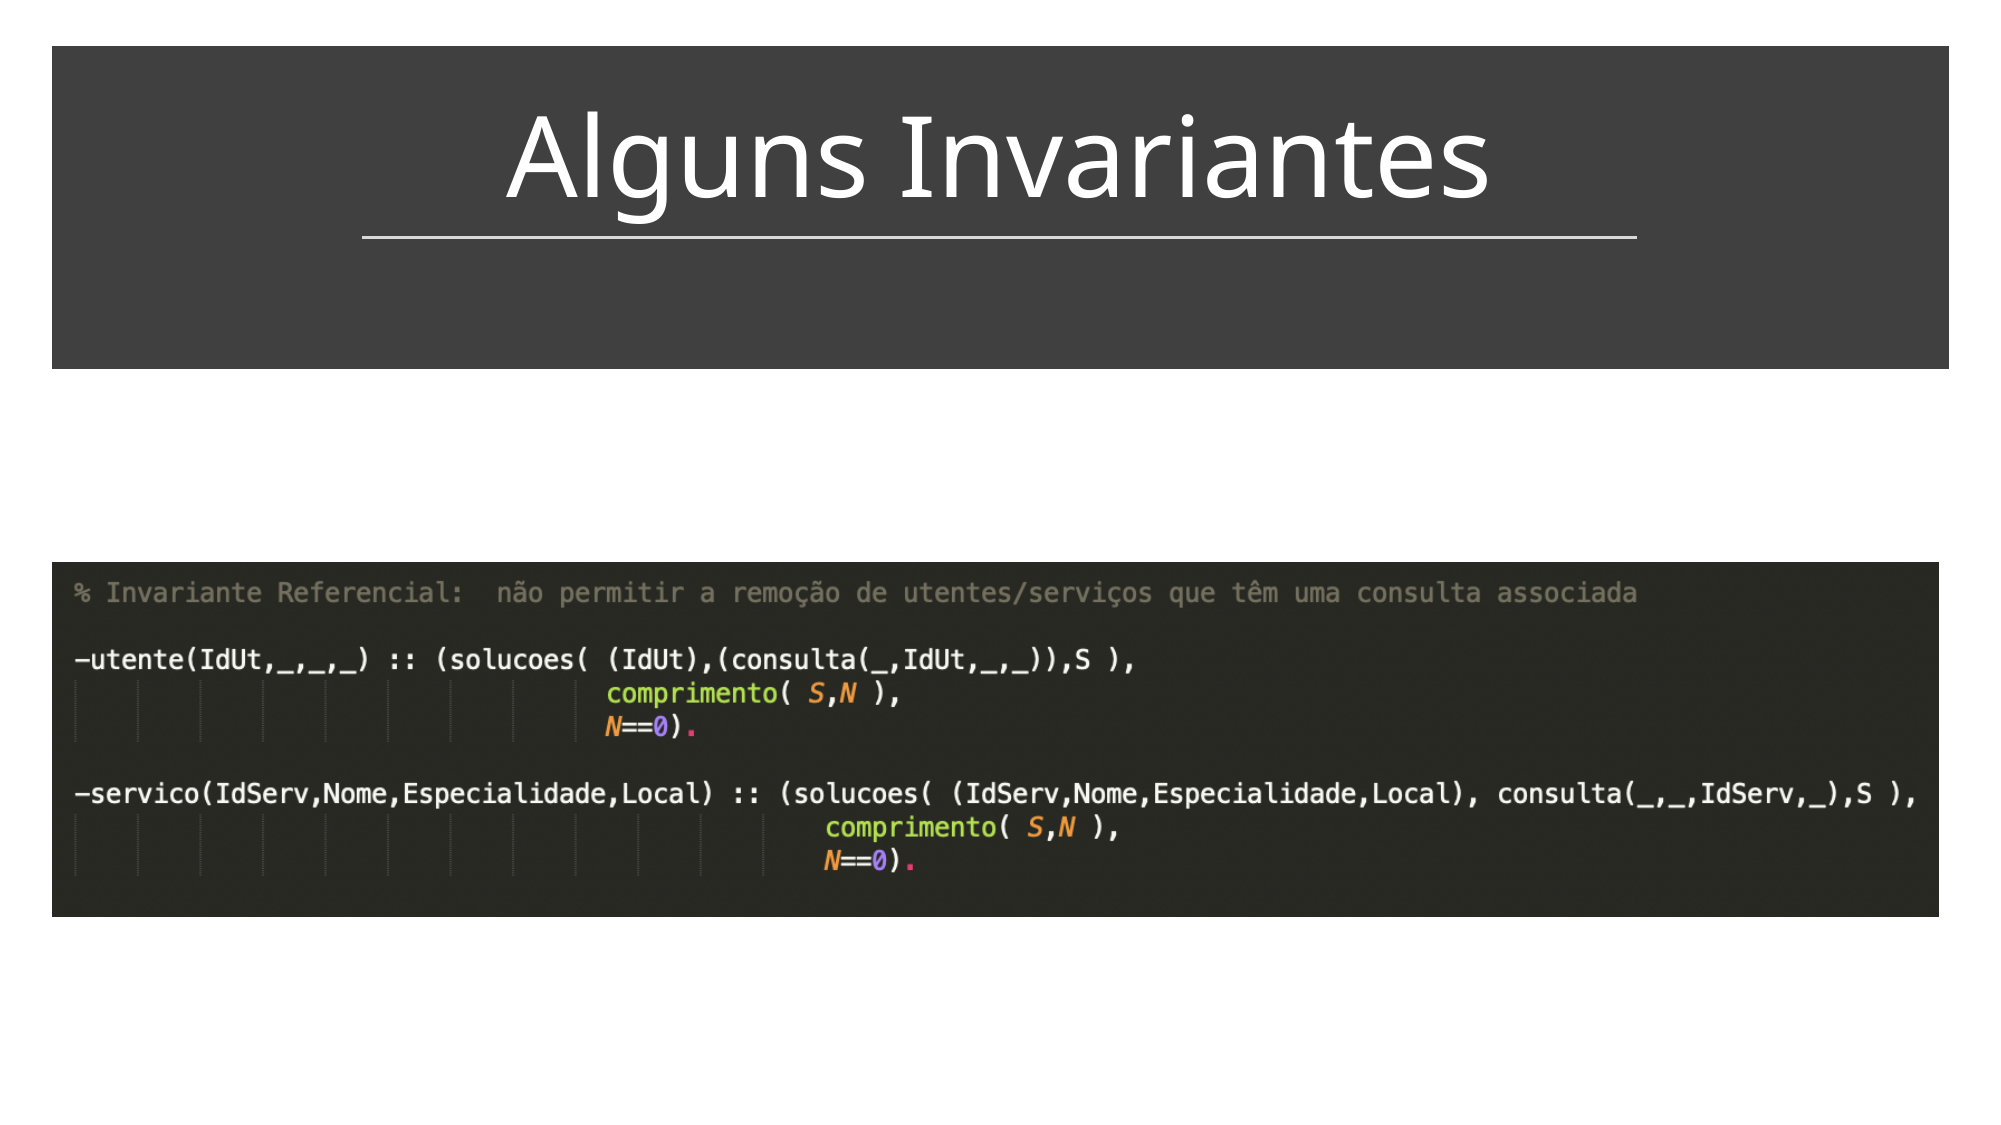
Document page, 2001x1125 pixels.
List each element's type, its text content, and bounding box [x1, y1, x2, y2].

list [52, 562, 1939, 917]
text_box [61, 55, 1939, 360]
title Alguns Invariantes [86, 76, 1914, 230]
